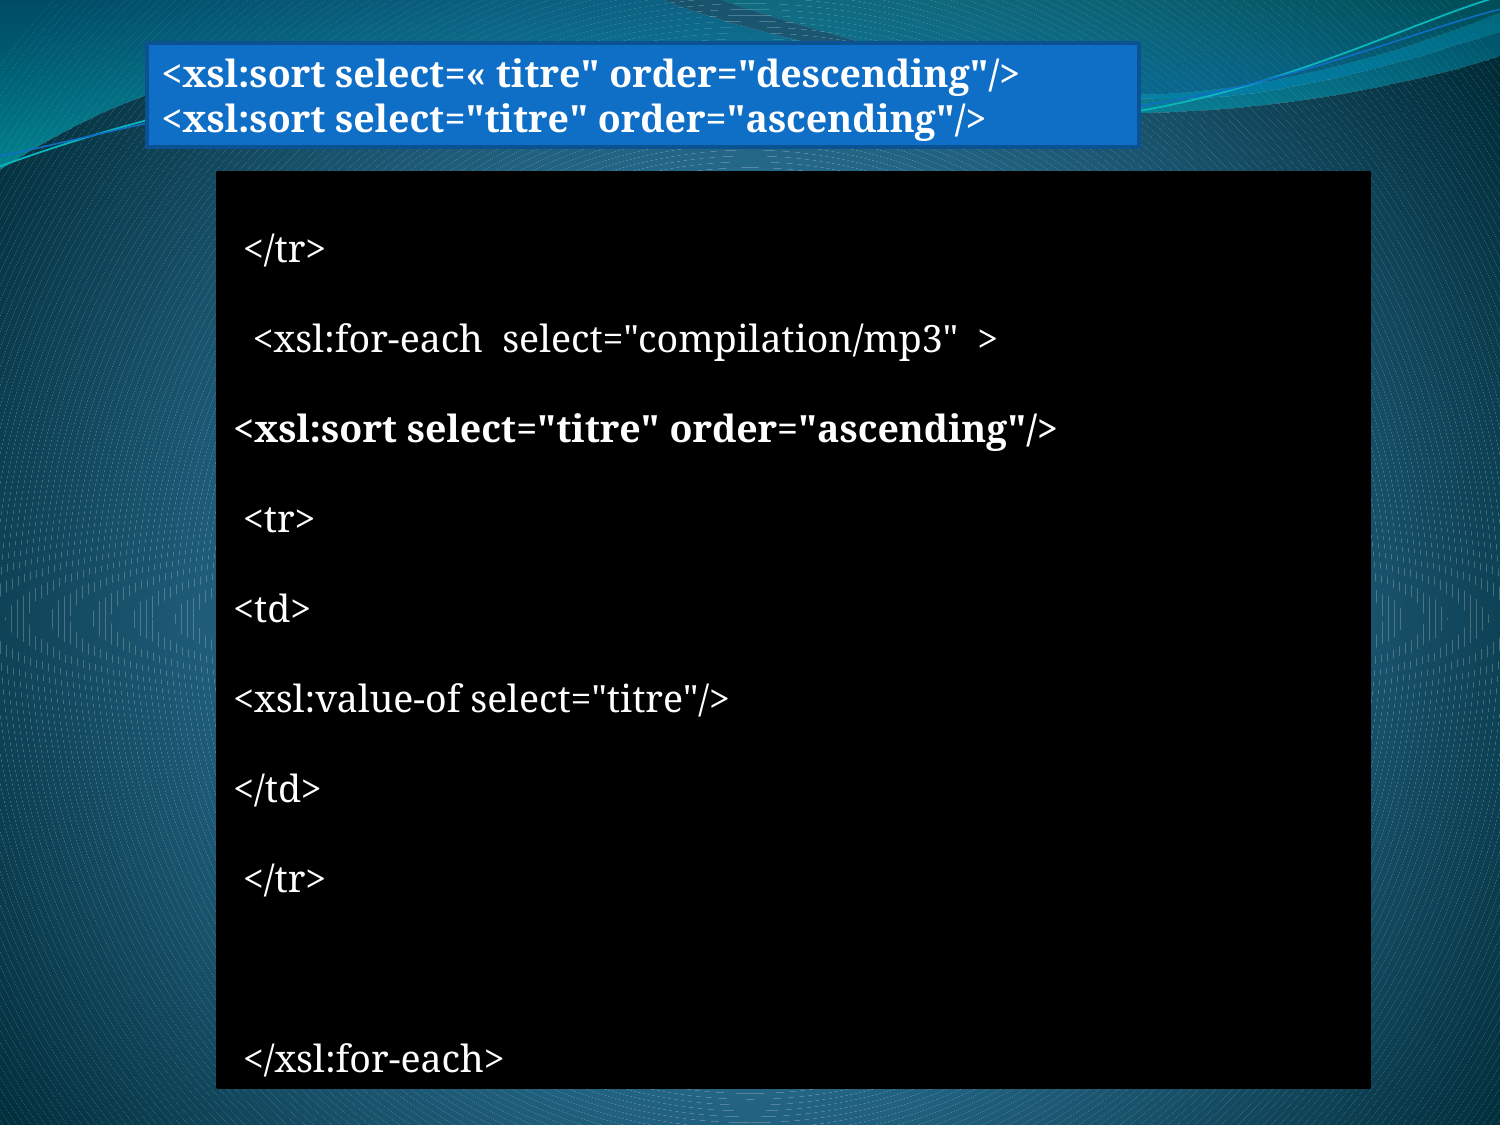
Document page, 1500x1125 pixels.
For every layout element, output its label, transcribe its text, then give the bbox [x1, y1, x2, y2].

text_box <xsl:sort select=« titre" order="descending"/> <xsl:sort select="titre" order="ascending"/> [145, 41, 1141, 149]
text_box </tr> <xsl:for-each select="compilation/mp3" > <xsl:sort select="titre" order="ascending"/> <tr> <td> <xsl:value-of select="titre"/> </td> </tr> </xsl:for-each> [216, 171, 1371, 1089]
